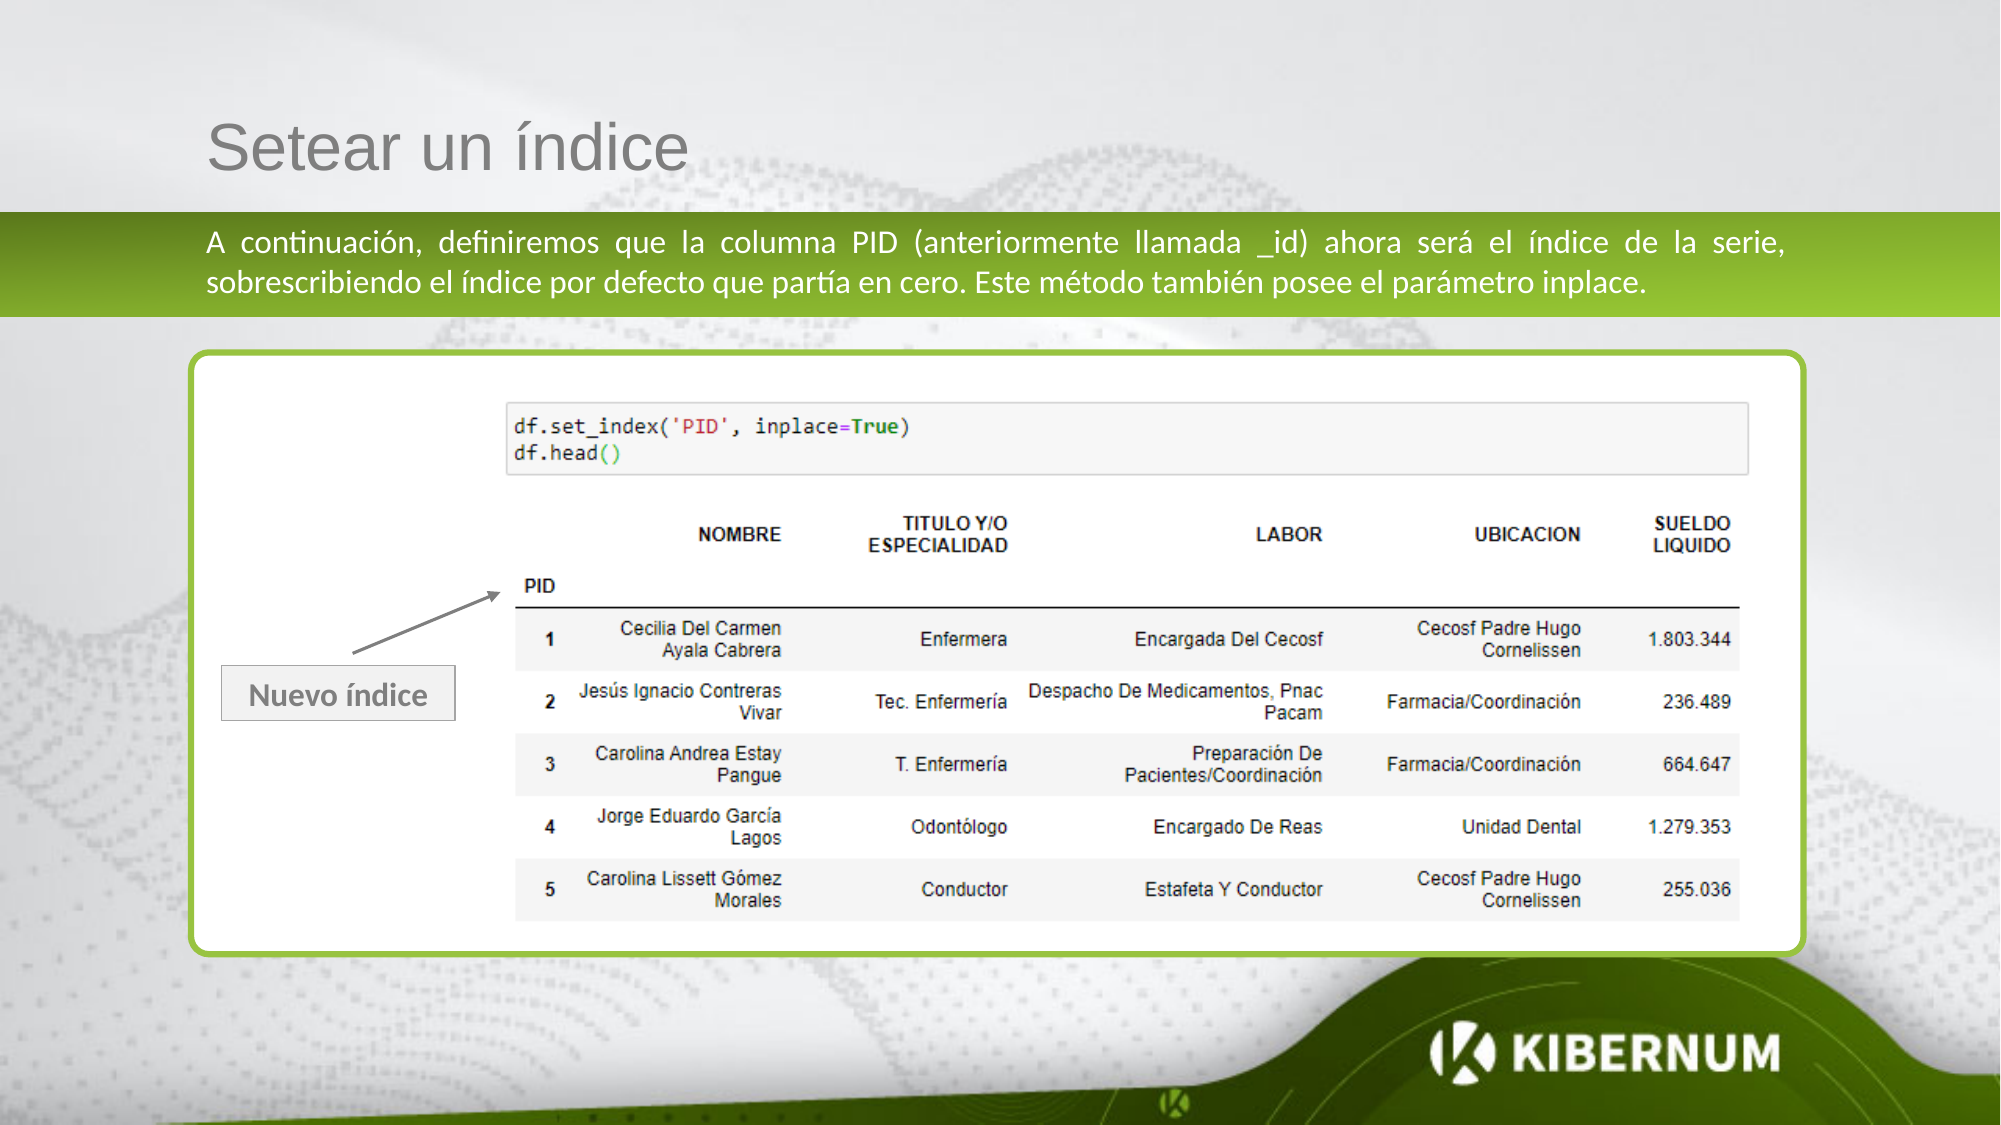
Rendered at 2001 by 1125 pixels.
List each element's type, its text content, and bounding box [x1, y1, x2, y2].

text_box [352, 591, 501, 654]
text_box Nuevo índice [221, 665, 456, 721]
text_box Setear un índice [191, 87, 1960, 201]
picture [0, 0, 2001, 1125]
text_box [190, 352, 1804, 955]
